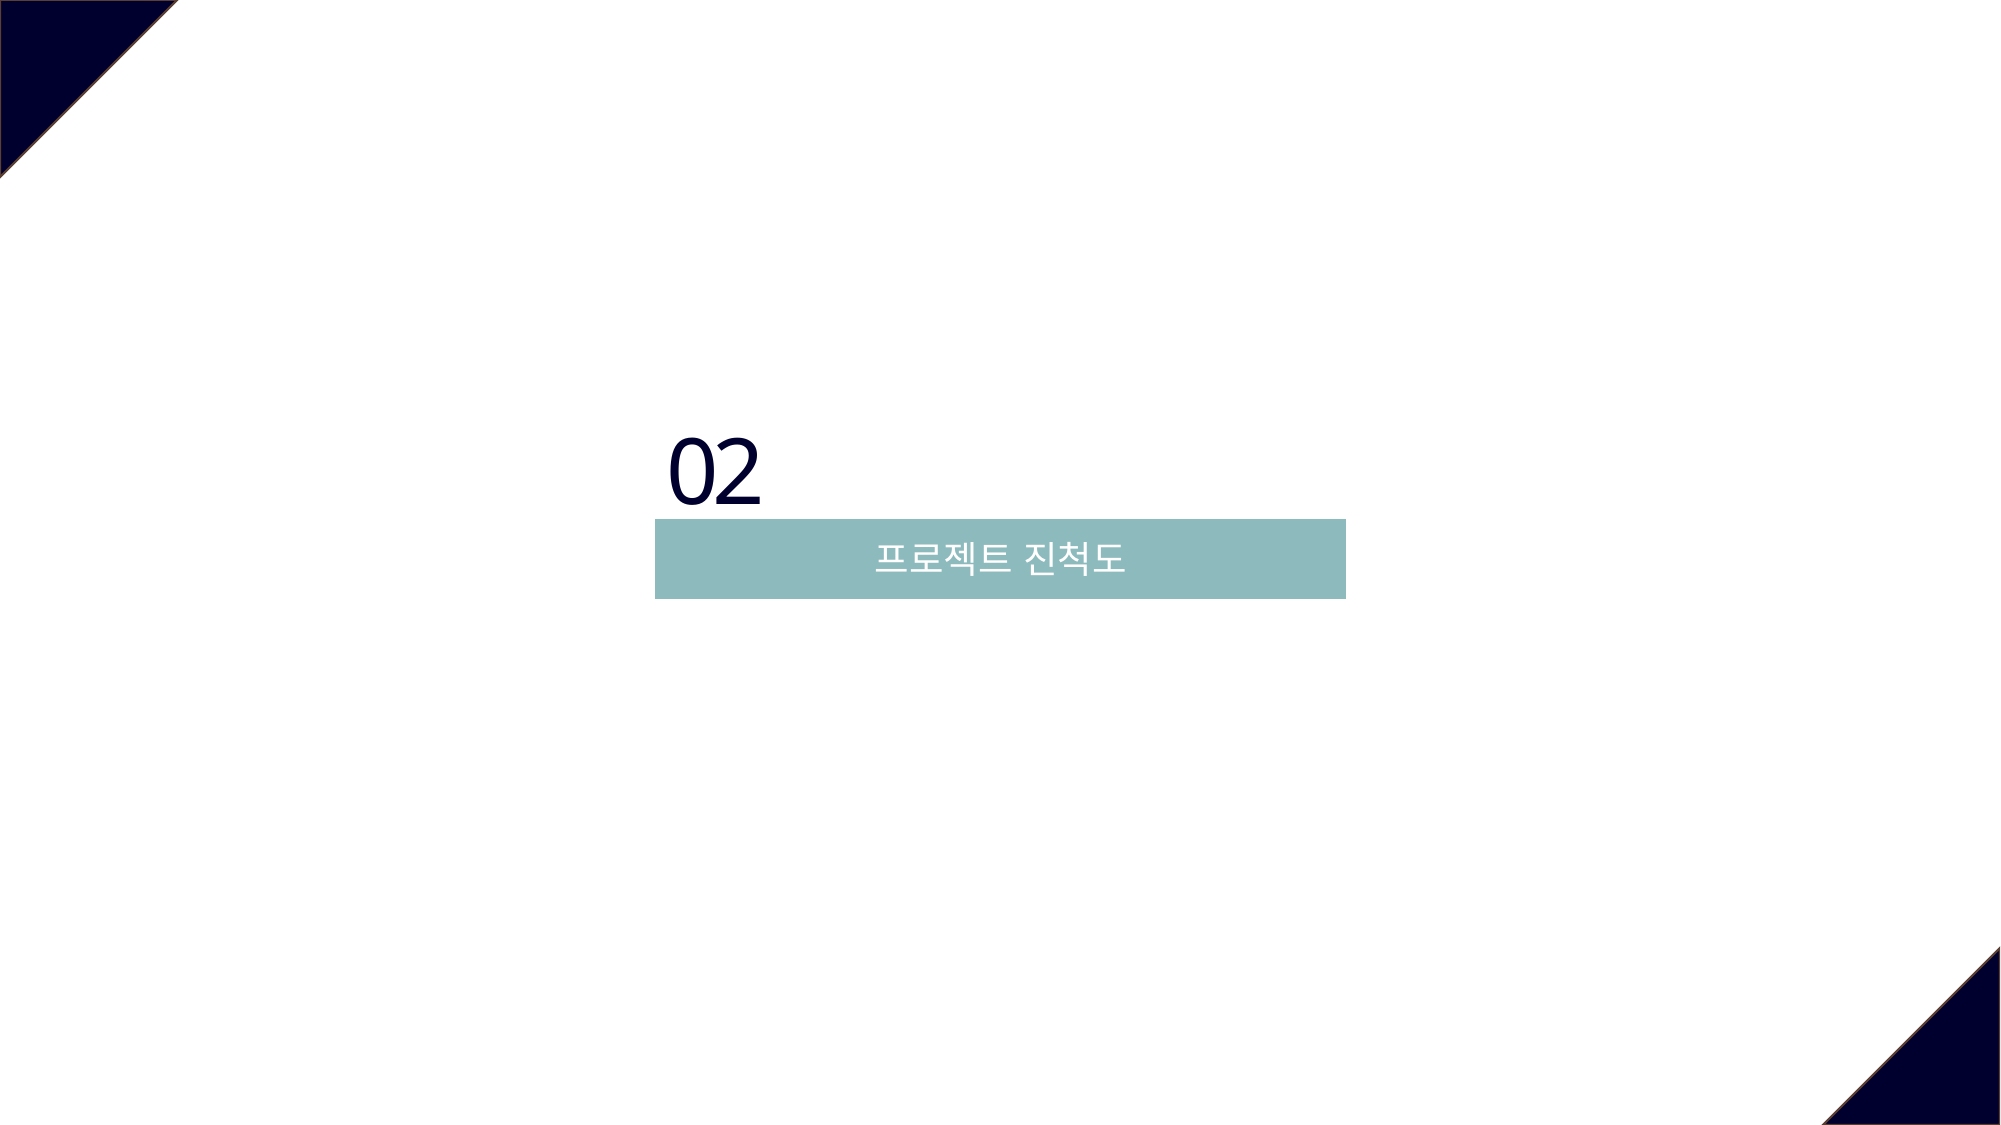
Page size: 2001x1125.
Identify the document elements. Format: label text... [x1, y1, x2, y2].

text_box 프로젝트 진척도 [655, 519, 1346, 599]
text_box 02 [651, 405, 781, 531]
